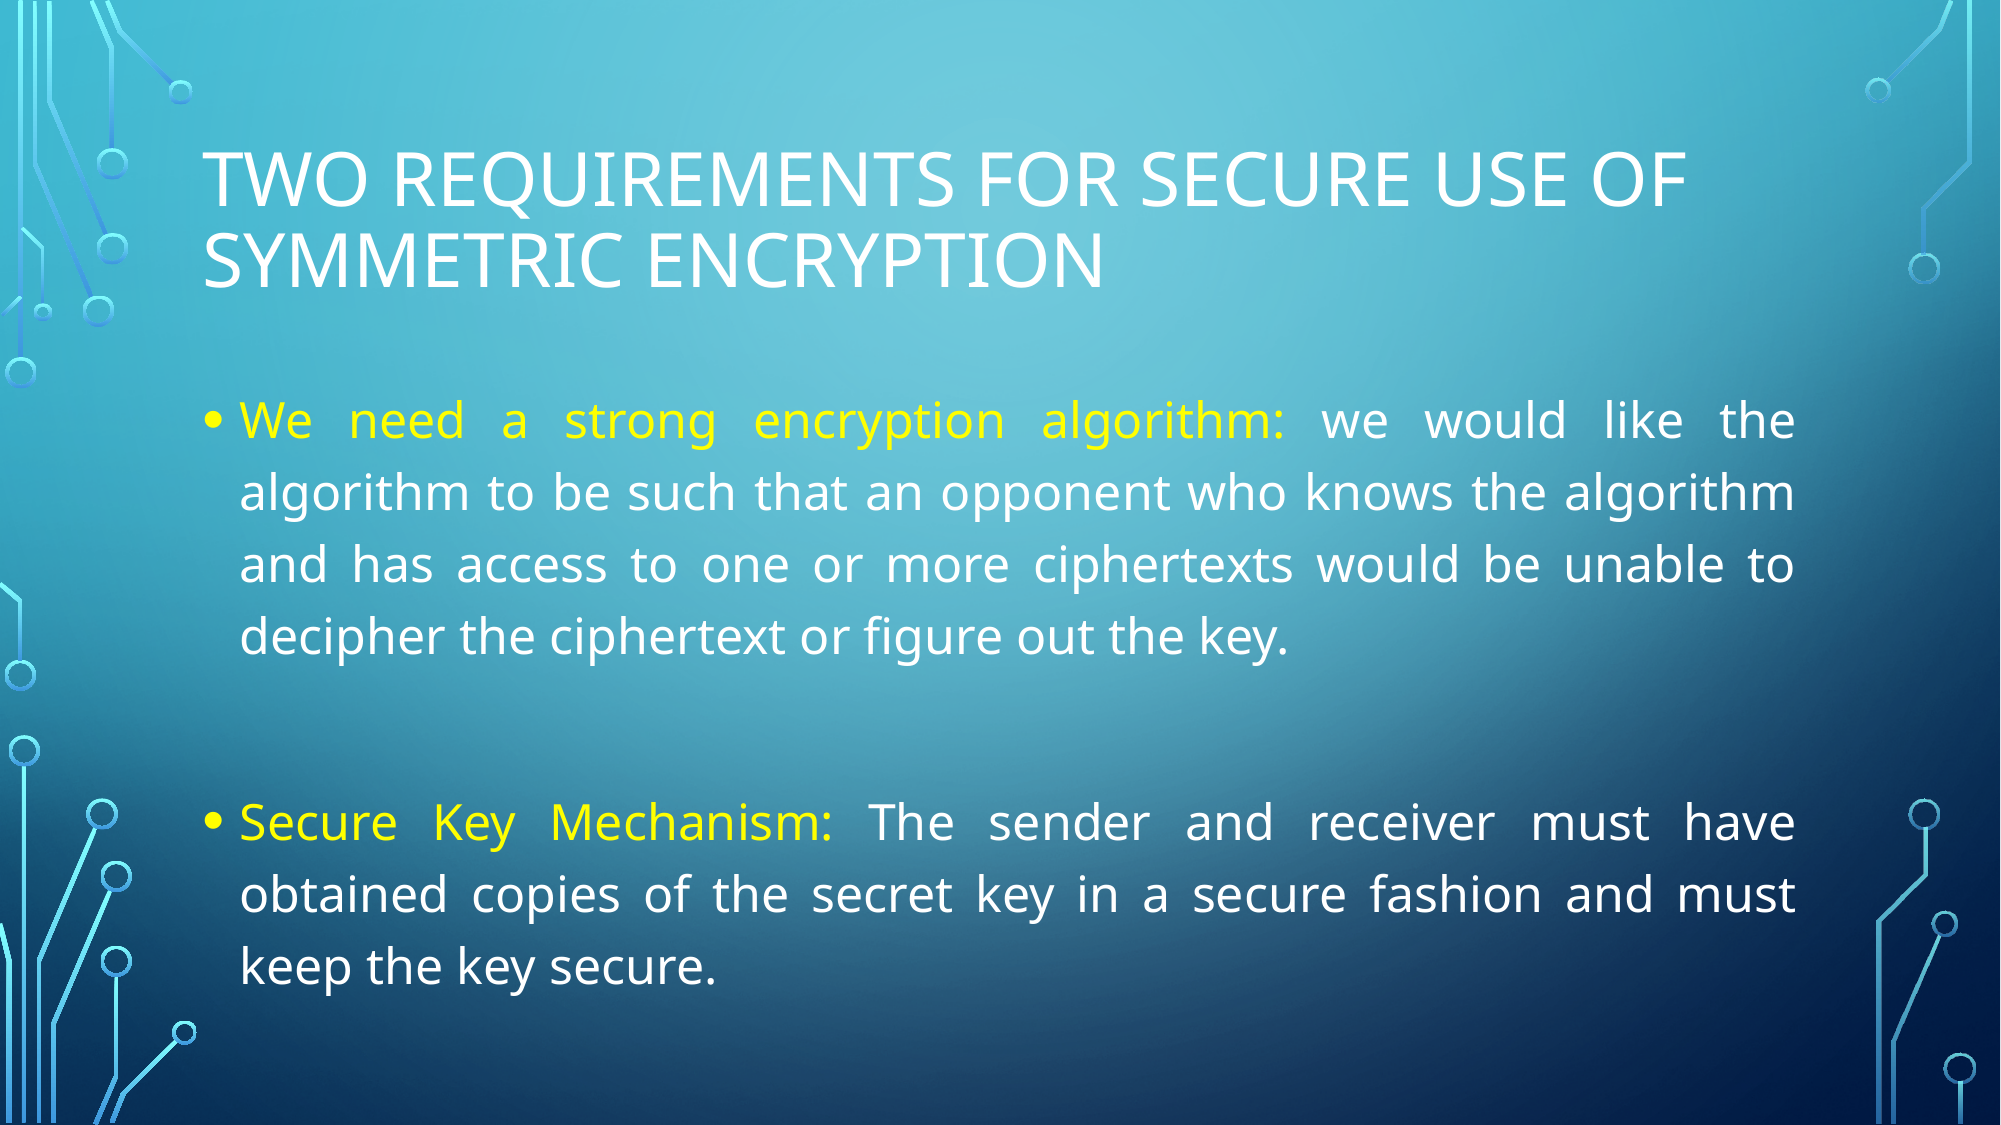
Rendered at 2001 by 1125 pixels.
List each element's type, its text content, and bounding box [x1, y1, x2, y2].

title two requirements for secure use of symmetric encryption [187, 101, 1813, 344]
list We need a strong encryption algorithm: we would like the algorithm to be such that an opponent who knows the algorithm and has access to one or more ciphertexts would be unable to decipher the ciphertext or figure out the key. Secure Key Mechanism: The sender and receiver must have obtained copies of the secret key in a secure fashion and must keep the key secure. [187, 369, 1813, 950]
